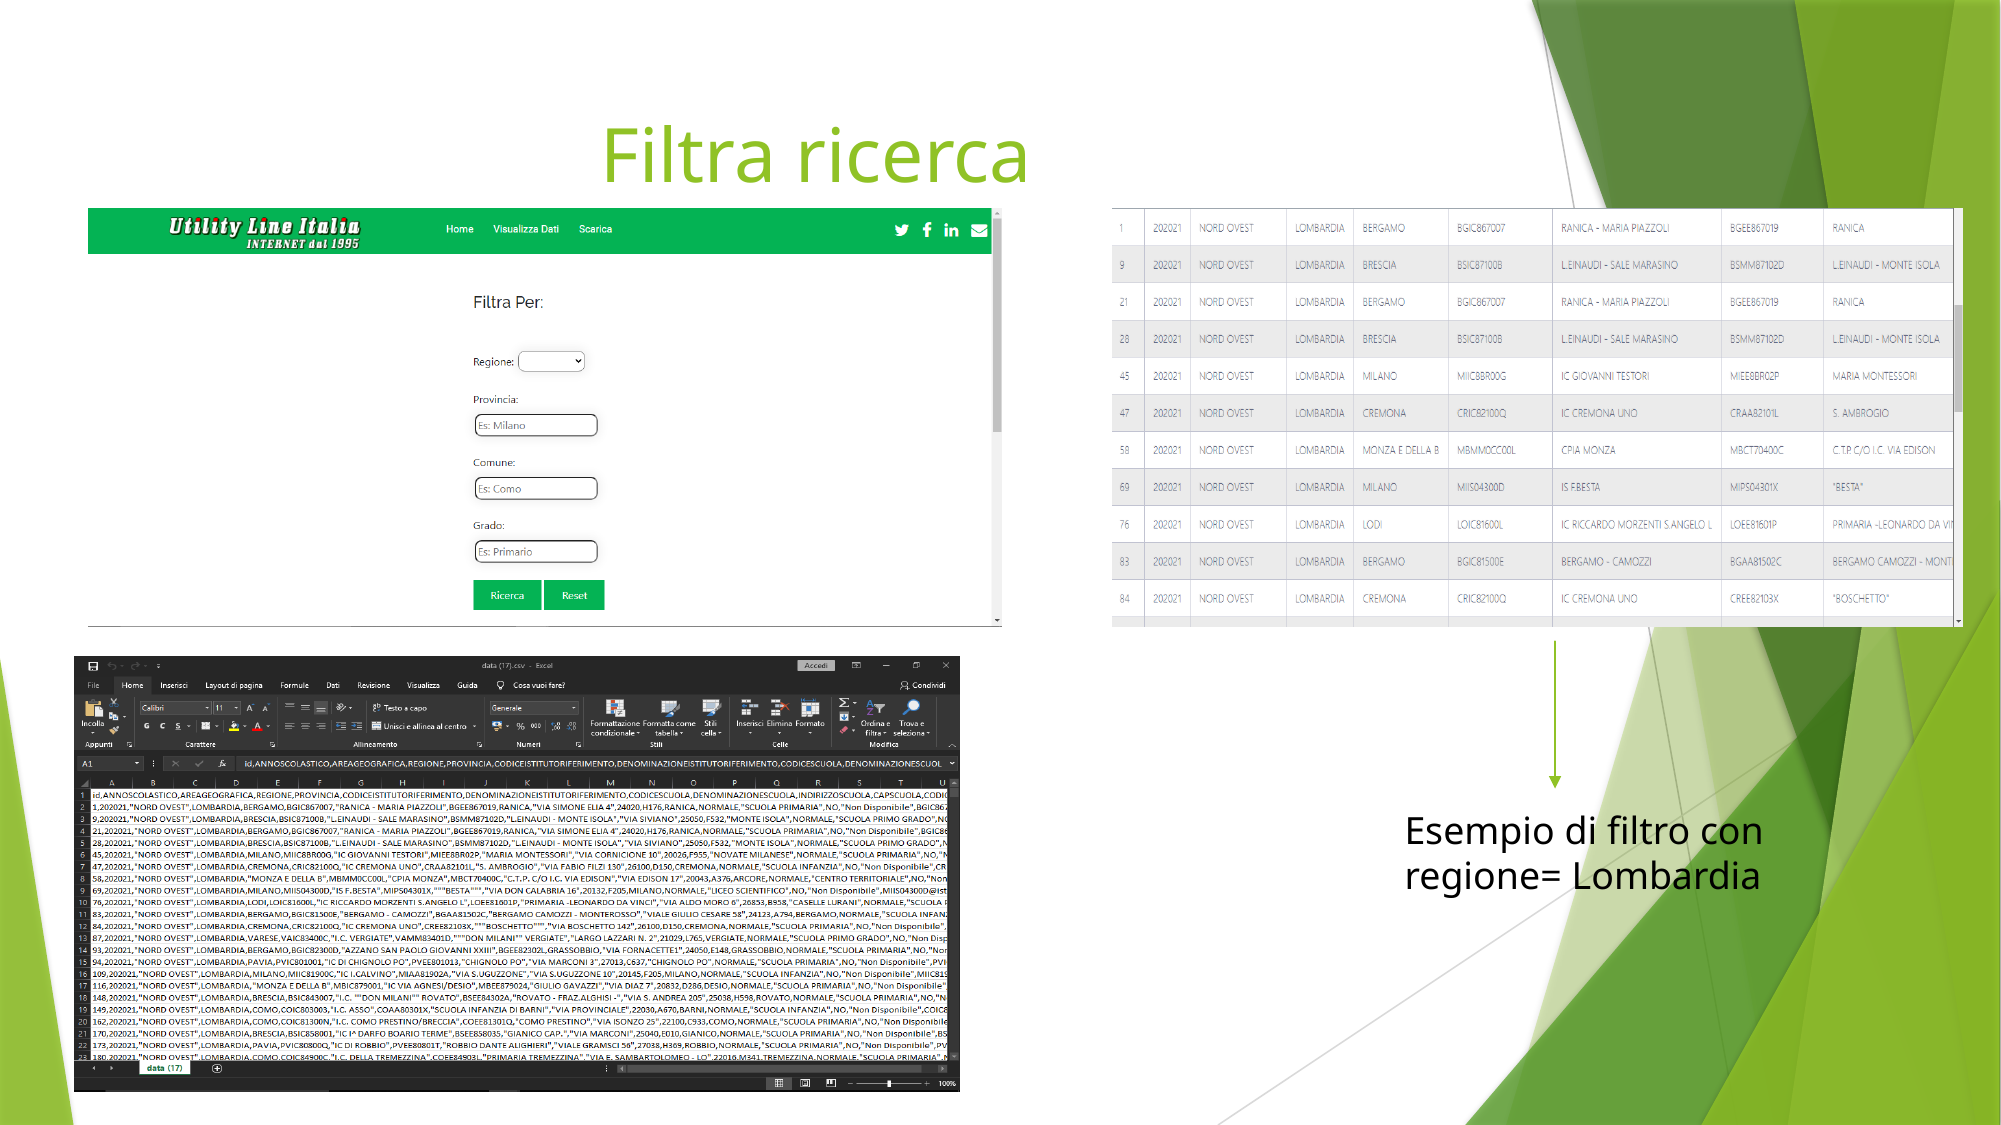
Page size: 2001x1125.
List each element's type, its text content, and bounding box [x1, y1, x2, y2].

title Filtra ricerca [111, 99, 1522, 317]
picture [87, 207, 1003, 627]
text_box Esempio di filtro con regione= Lombardia [1389, 799, 1880, 905]
picture [1111, 207, 1964, 627]
picture [73, 656, 960, 1092]
